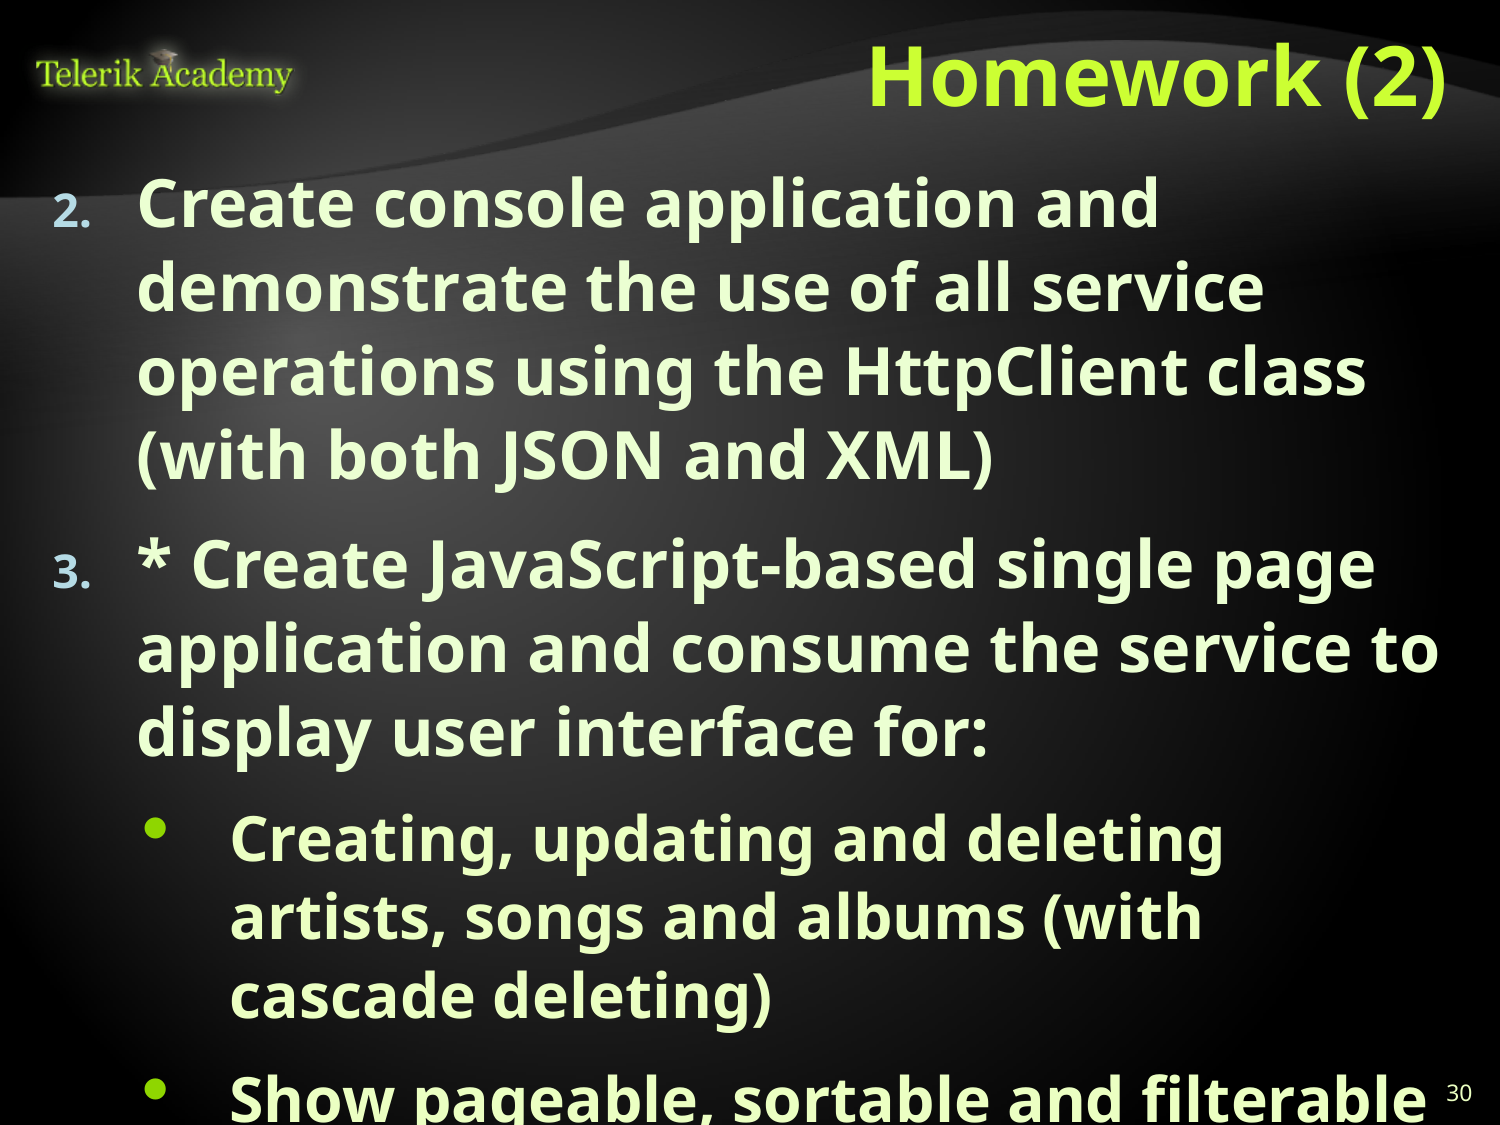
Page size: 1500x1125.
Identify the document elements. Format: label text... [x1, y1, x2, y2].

picture [0, 0, 1500, 1125]
slide_number 30 [1412, 1074, 1488, 1113]
title Homework (2) [300, 12, 1463, 149]
list Create console application and demonstrate the use of all service operations using the HttpClient class (with both JSON and XML) * Create JavaScript-based single page application and consume the service to display user interface for: Creating, updating and deleting artists, songs and albums (with cascade deleting) Show pageable, sortable and filterable artists, songs and albums using OData [37, 149, 1463, 1100]
